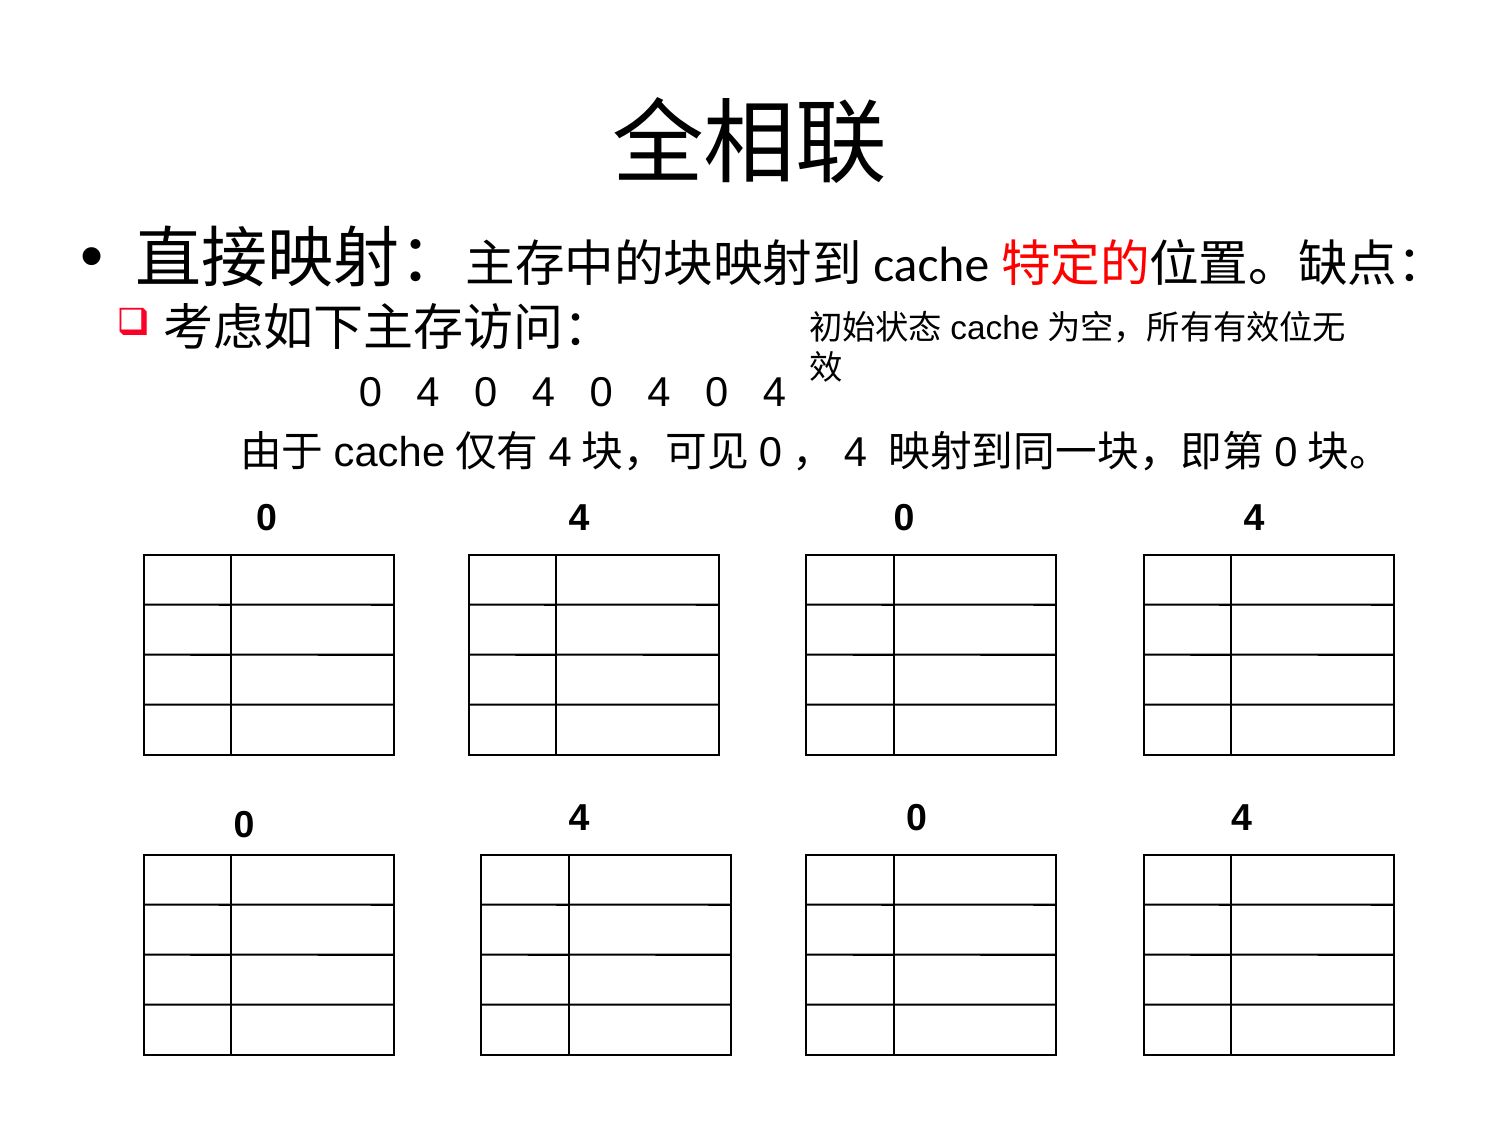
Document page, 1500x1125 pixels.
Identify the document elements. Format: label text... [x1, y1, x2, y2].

text_box 0 [241, 485, 292, 546]
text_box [1232, 554, 1394, 755]
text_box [480, 854, 569, 1055]
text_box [1232, 854, 1394, 1055]
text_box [894, 854, 1057, 1055]
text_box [468, 554, 557, 755]
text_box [232, 854, 394, 1055]
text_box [557, 554, 719, 755]
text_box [805, 854, 894, 1055]
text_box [569, 854, 732, 1055]
title 全相联 [75, 45, 1425, 233]
text_box 0 [891, 785, 942, 846]
text_box 0 [878, 485, 930, 546]
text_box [1143, 854, 1232, 1055]
text_box 4 [1228, 485, 1280, 546]
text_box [143, 554, 232, 755]
text_box 4 [553, 785, 605, 846]
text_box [1143, 554, 1232, 755]
text_box 初始状态cache为空，所有有效位无效 [794, 299, 1386, 394]
list 直接映射：主存中的块映射到cache特定的位置。缺点： [64, 208, 1415, 320]
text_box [894, 554, 1057, 755]
text_box 0 [218, 792, 270, 852]
text_box 4 [553, 485, 605, 546]
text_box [232, 554, 394, 755]
text_box 4 [1216, 785, 1267, 846]
text_box 考虑如下主存访问： 0 4 0 4 0 4 0 4 由于cache仅有4块，可见0，4 映射到同一块，即第0块。 [106, 298, 1444, 479]
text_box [143, 854, 232, 1055]
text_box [805, 554, 894, 755]
